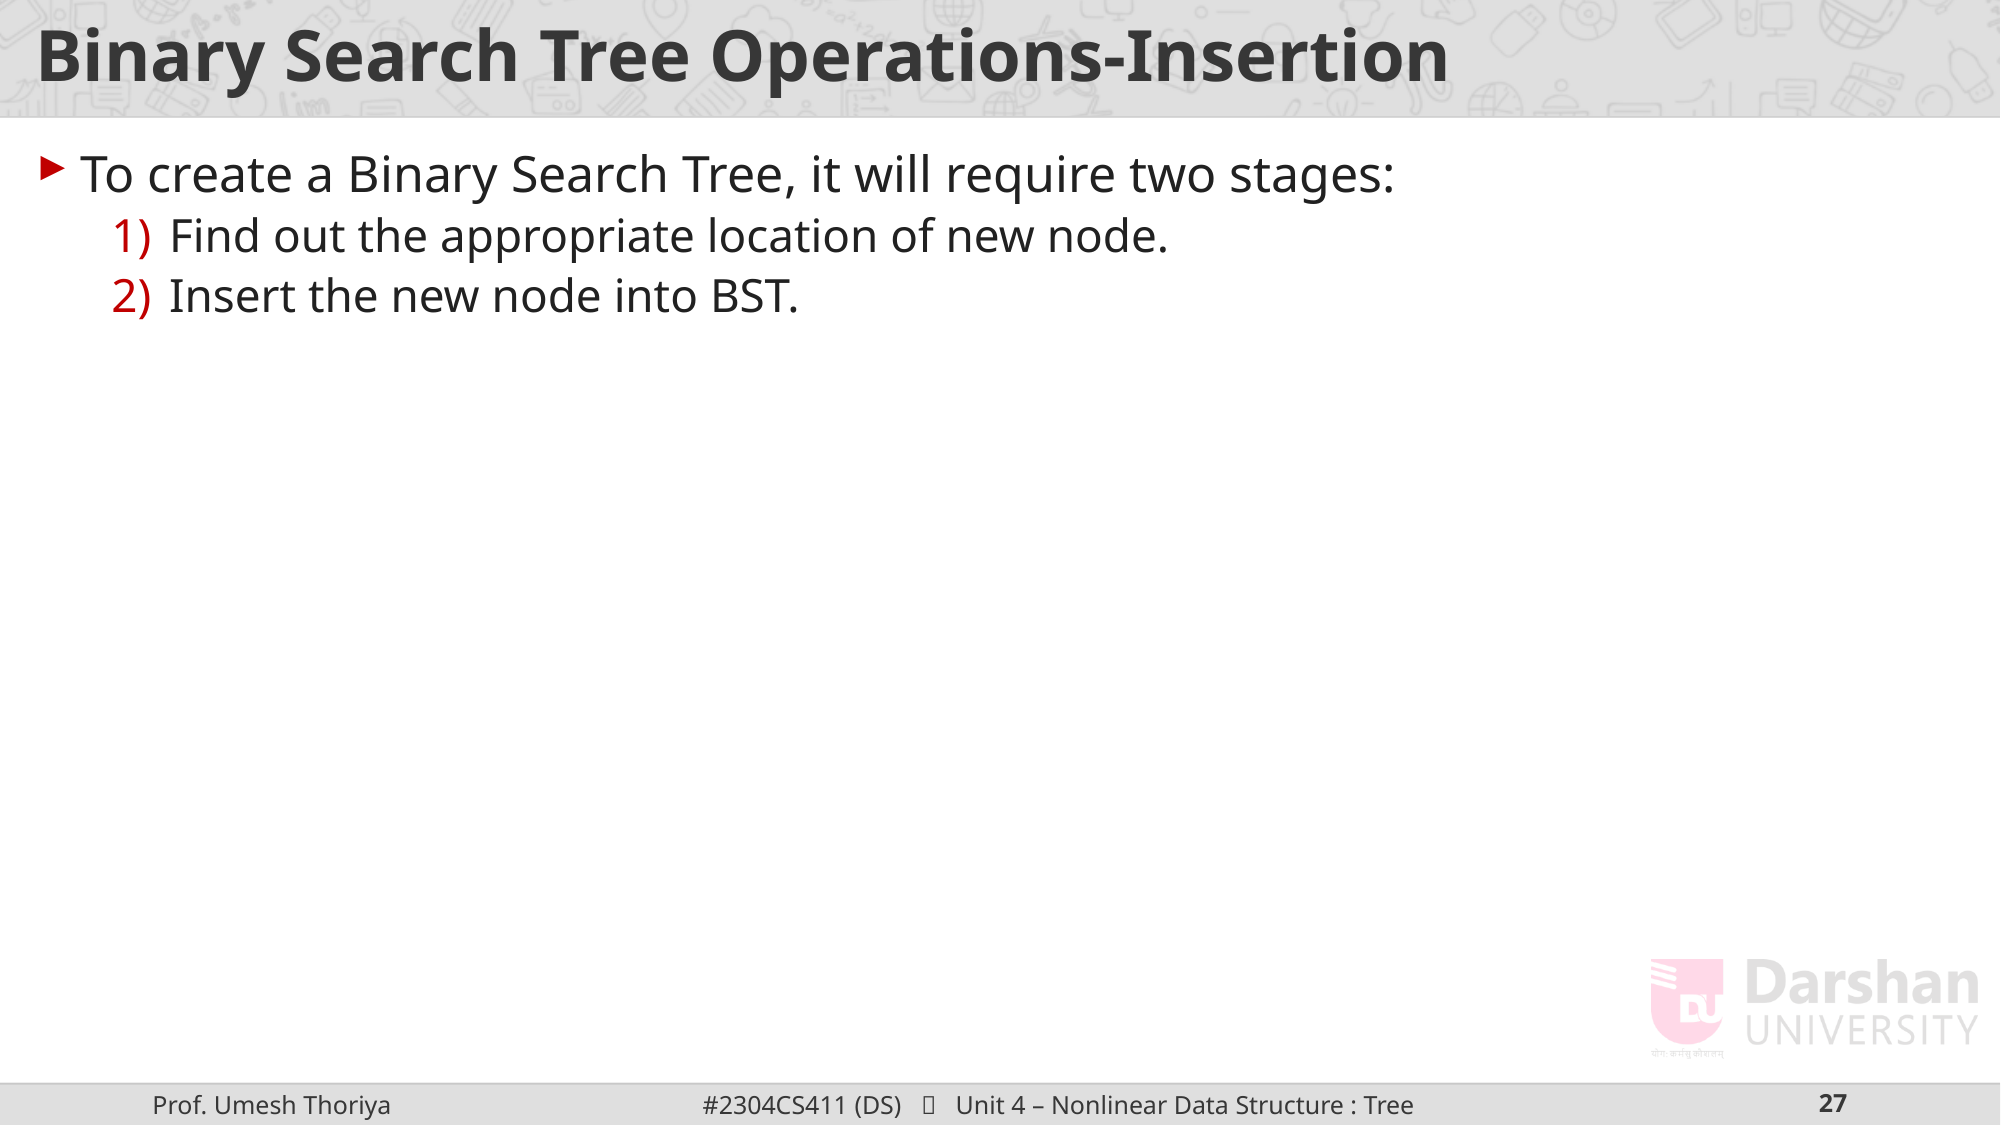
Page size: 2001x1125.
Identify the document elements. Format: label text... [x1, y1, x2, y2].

title Binary Search Tree Operations-Insertion [0, 0, 2000, 117]
list To create a Binary Search Tree, it will require two stages: Find out the appropriate location of new node. Insert the new node into BST. [21, 141, 1979, 1069]
